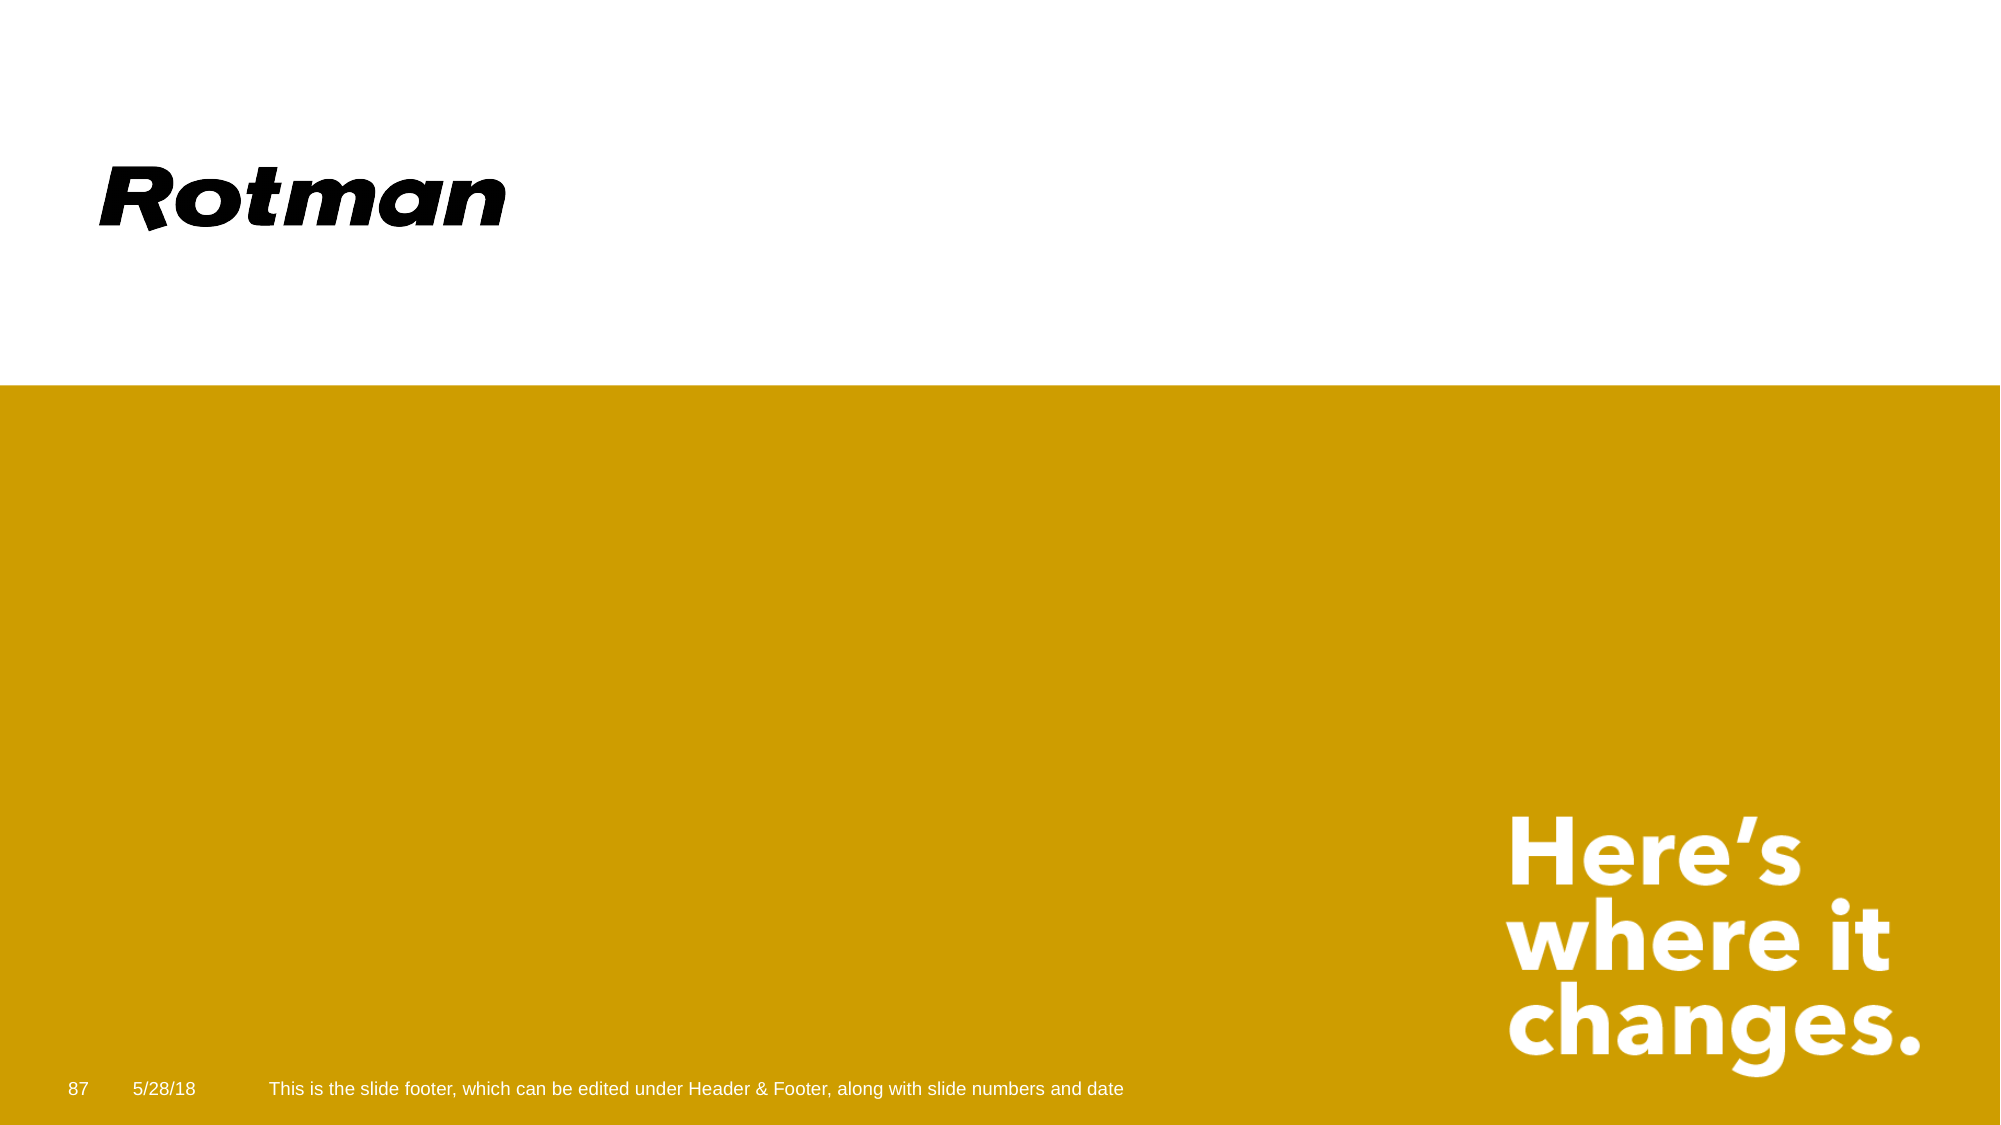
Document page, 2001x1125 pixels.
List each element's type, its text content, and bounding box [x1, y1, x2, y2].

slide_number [118, 1070, 253, 1106]
picture [78, 143, 528, 260]
footer This is the slide footer, which can be edited under Header & Footer, along with slide numbers and date [253, 1070, 1603, 1106]
picture [1462, 751, 1945, 1109]
slide_number 87 [39, 1070, 118, 1106]
